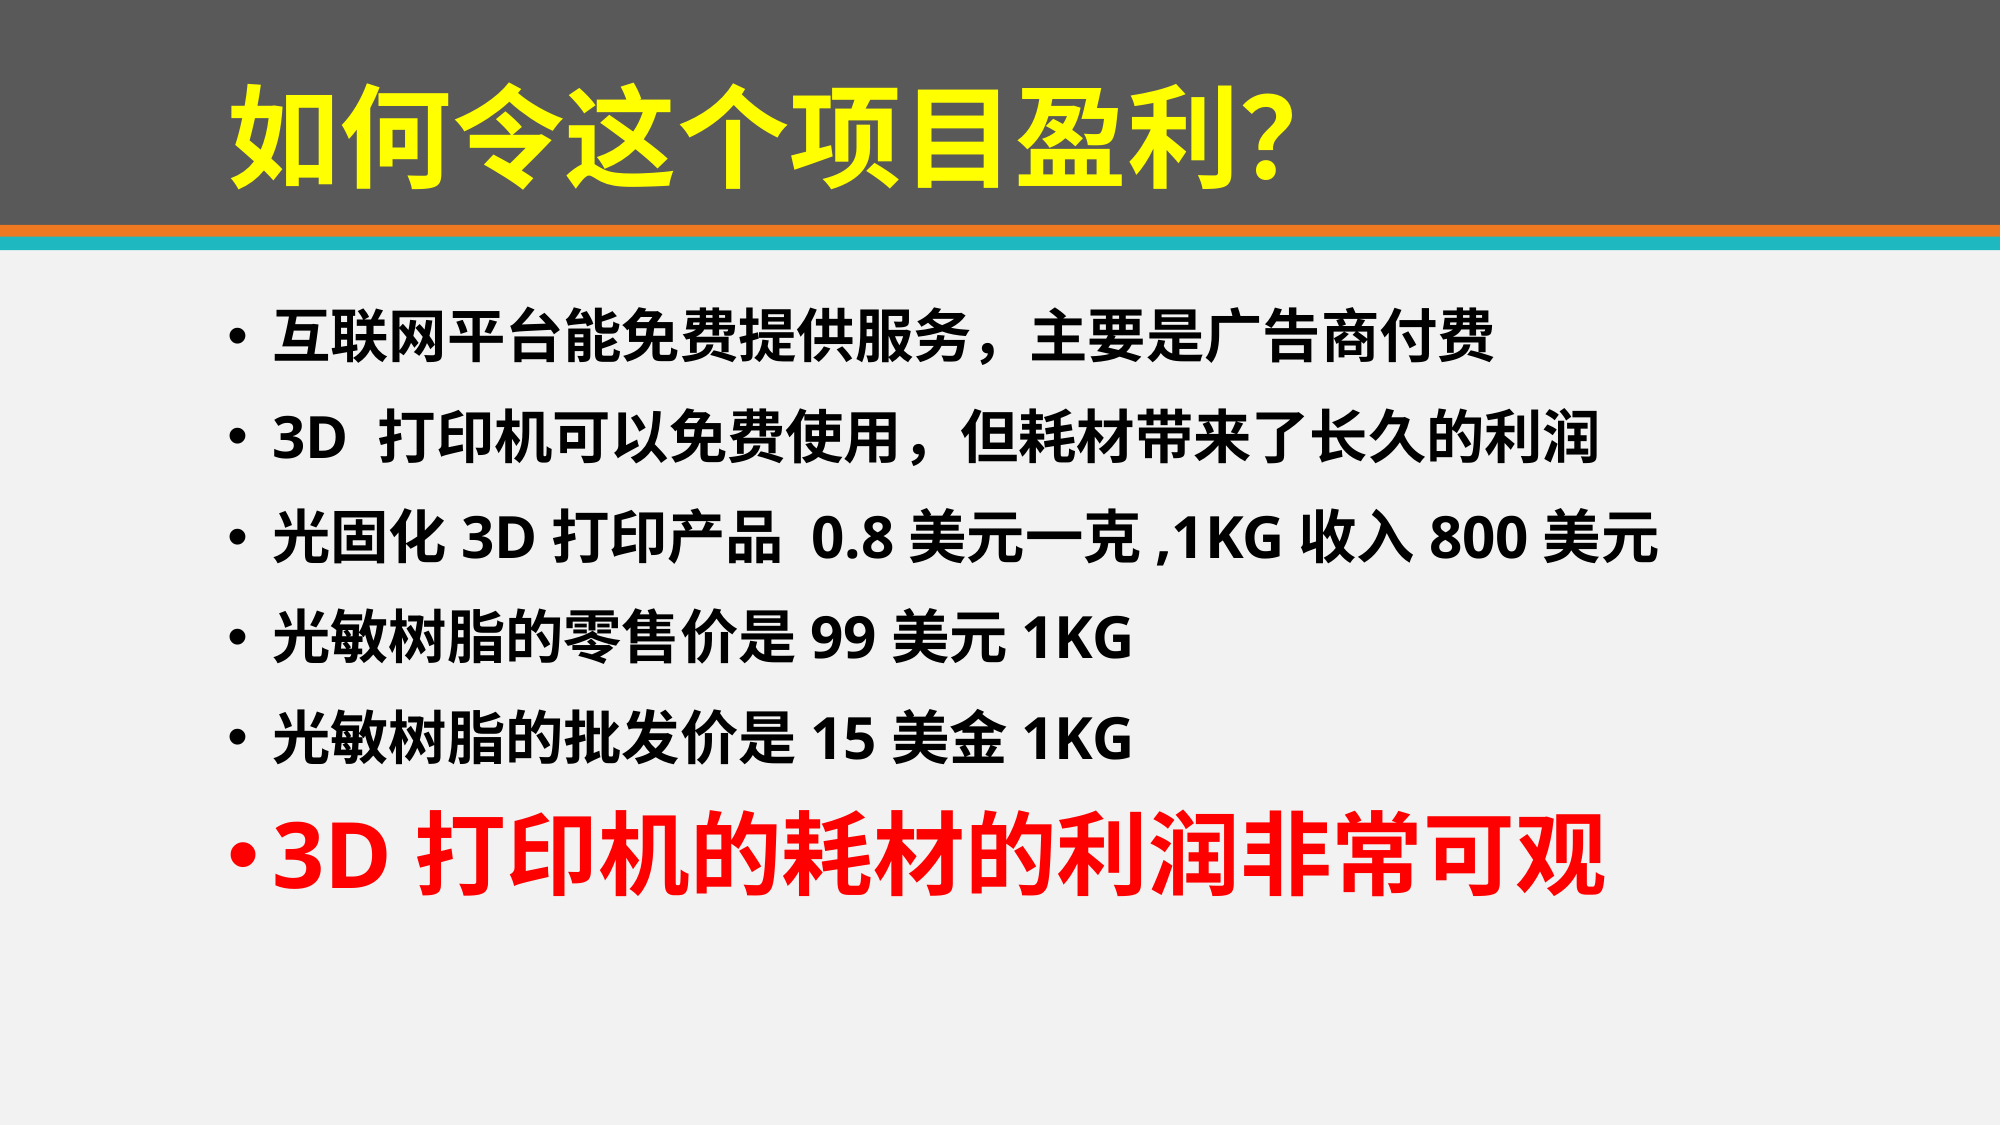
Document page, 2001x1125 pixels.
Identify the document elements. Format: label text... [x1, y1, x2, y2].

title 如何令这个项目盈利？ [212, 41, 1788, 212]
list 互联网平台能免费提供服务，主要是广告商付费 3D 打印机可以免费使用，但耗材带来了长久的利润 光固化3D打印产品 0.8美元一克,1KG收入800美元 光敏树脂的零售价是99美元1KG 光敏树脂的批发价是15美金1KG 3D打印机的耗材的利润非常可观 [212, 299, 1788, 1013]
